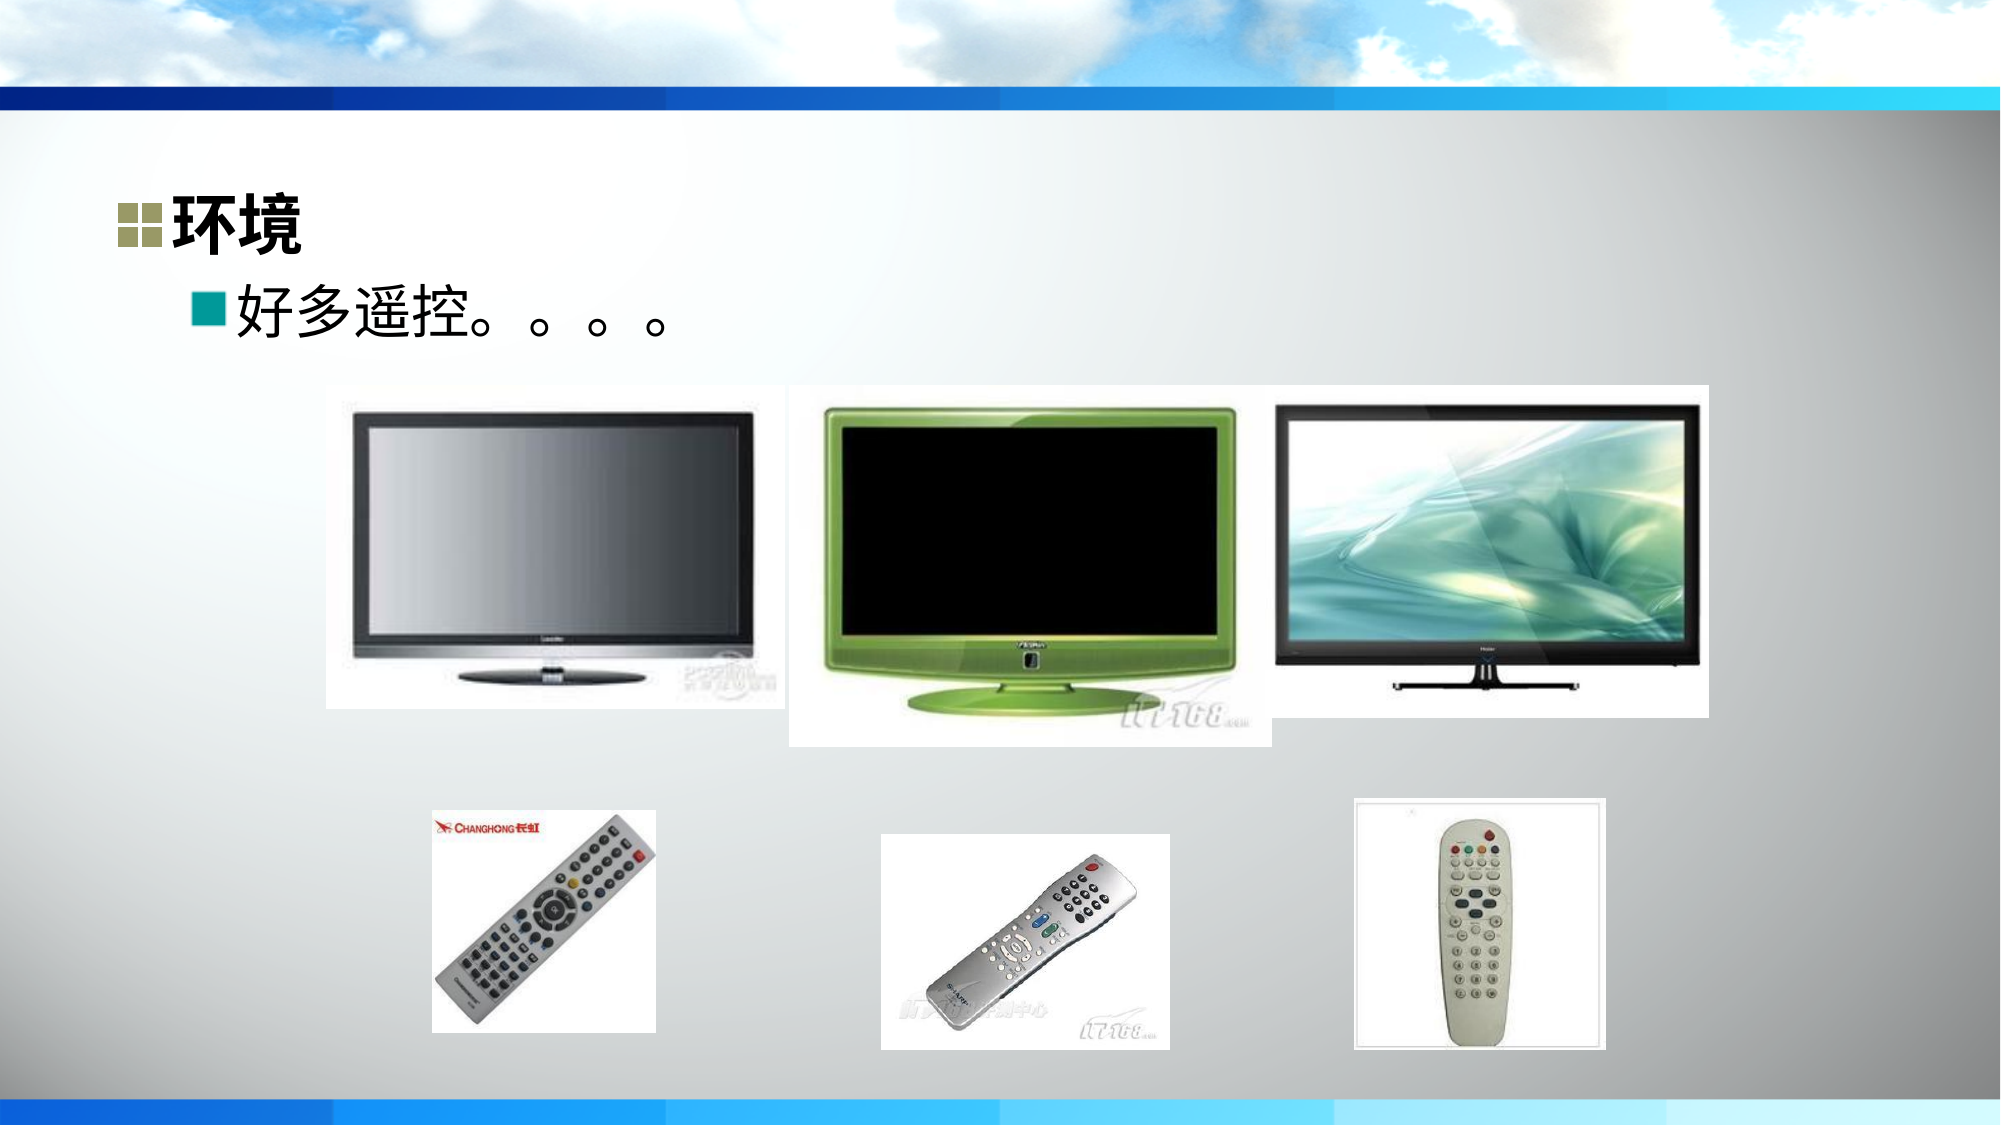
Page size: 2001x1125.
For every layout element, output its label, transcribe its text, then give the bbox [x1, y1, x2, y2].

list 环境 好多遥控。。。。 [99, 175, 1891, 1055]
picture [0, 0, 2001, 1125]
